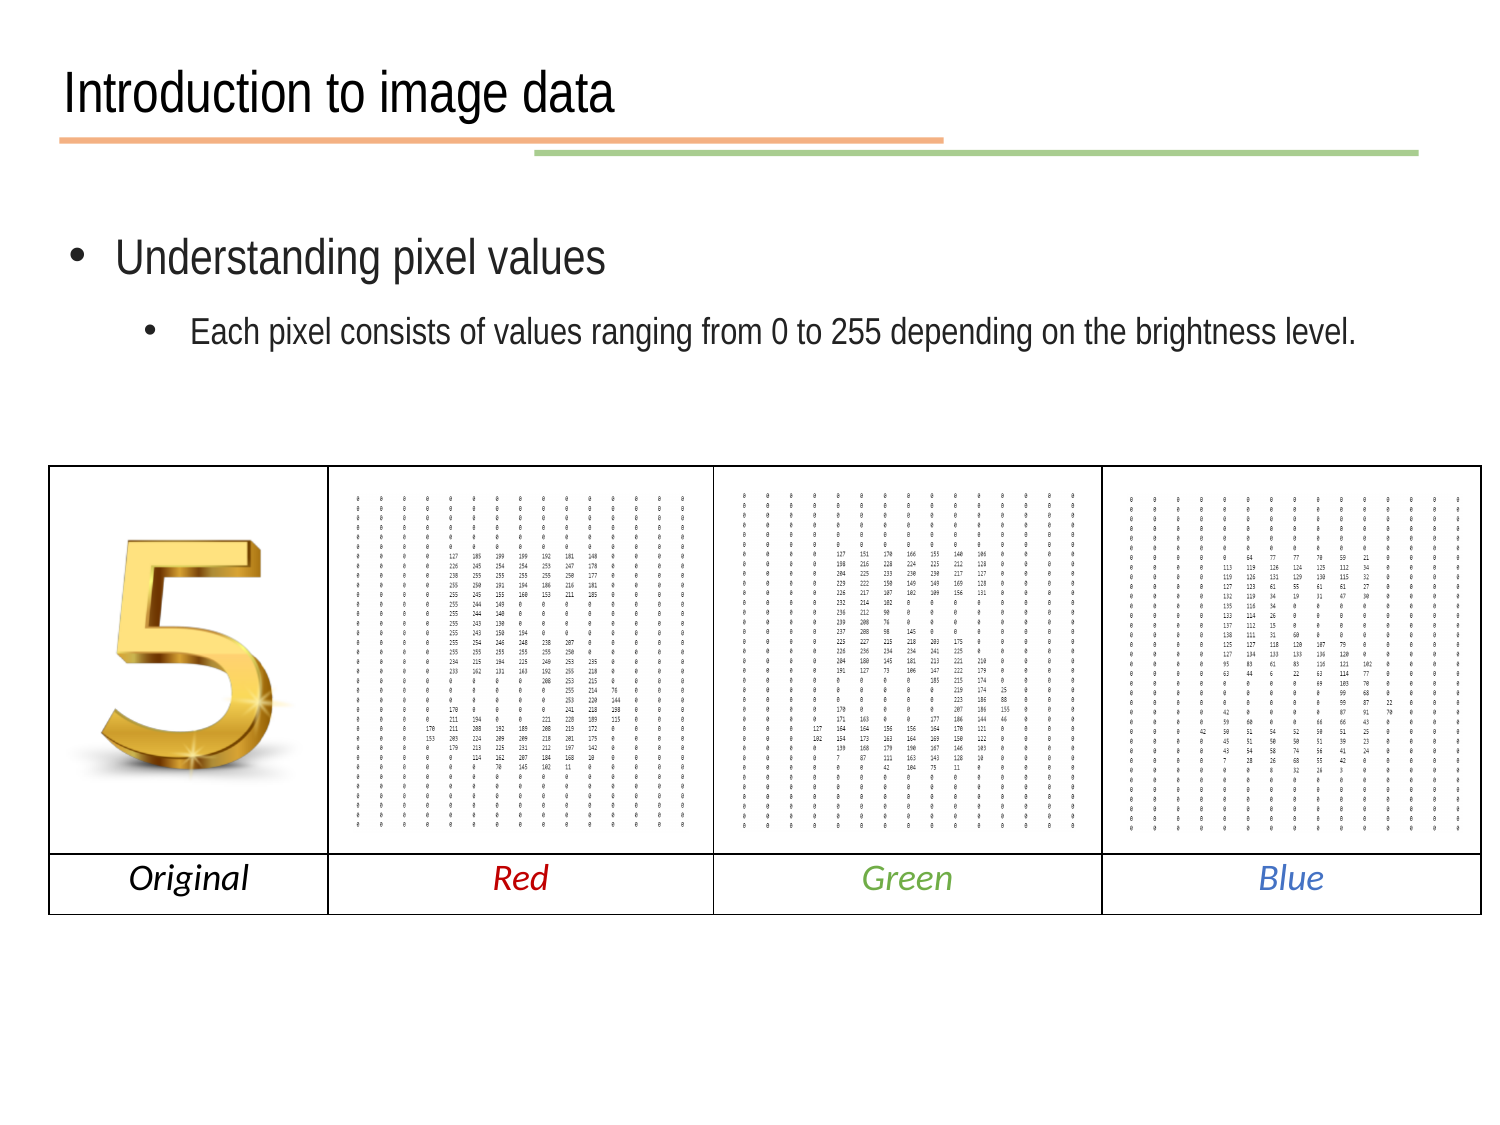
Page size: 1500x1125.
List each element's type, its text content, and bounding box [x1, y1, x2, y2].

picture [740, 490, 1076, 833]
table_header [329, 467, 713, 853]
text_box Understanding pixel values Each pixel consists of values ​​ranging from 0 to 255 depending on the brightness level. [53, 186, 1488, 360]
picture [1127, 493, 1463, 833]
table_cell Red [329, 855, 713, 914]
picture [43, 506, 335, 808]
table_cell Green [714, 855, 1101, 914]
table_header [50, 808, 327, 853]
table_header [714, 467, 1101, 853]
table_cell Blue [1103, 855, 1480, 914]
table_cell Original [50, 855, 327, 914]
picture [353, 493, 689, 833]
table_header [50, 467, 327, 506]
text_box Introduction to image data [49, 11, 1451, 132]
table_header [1103, 467, 1480, 853]
